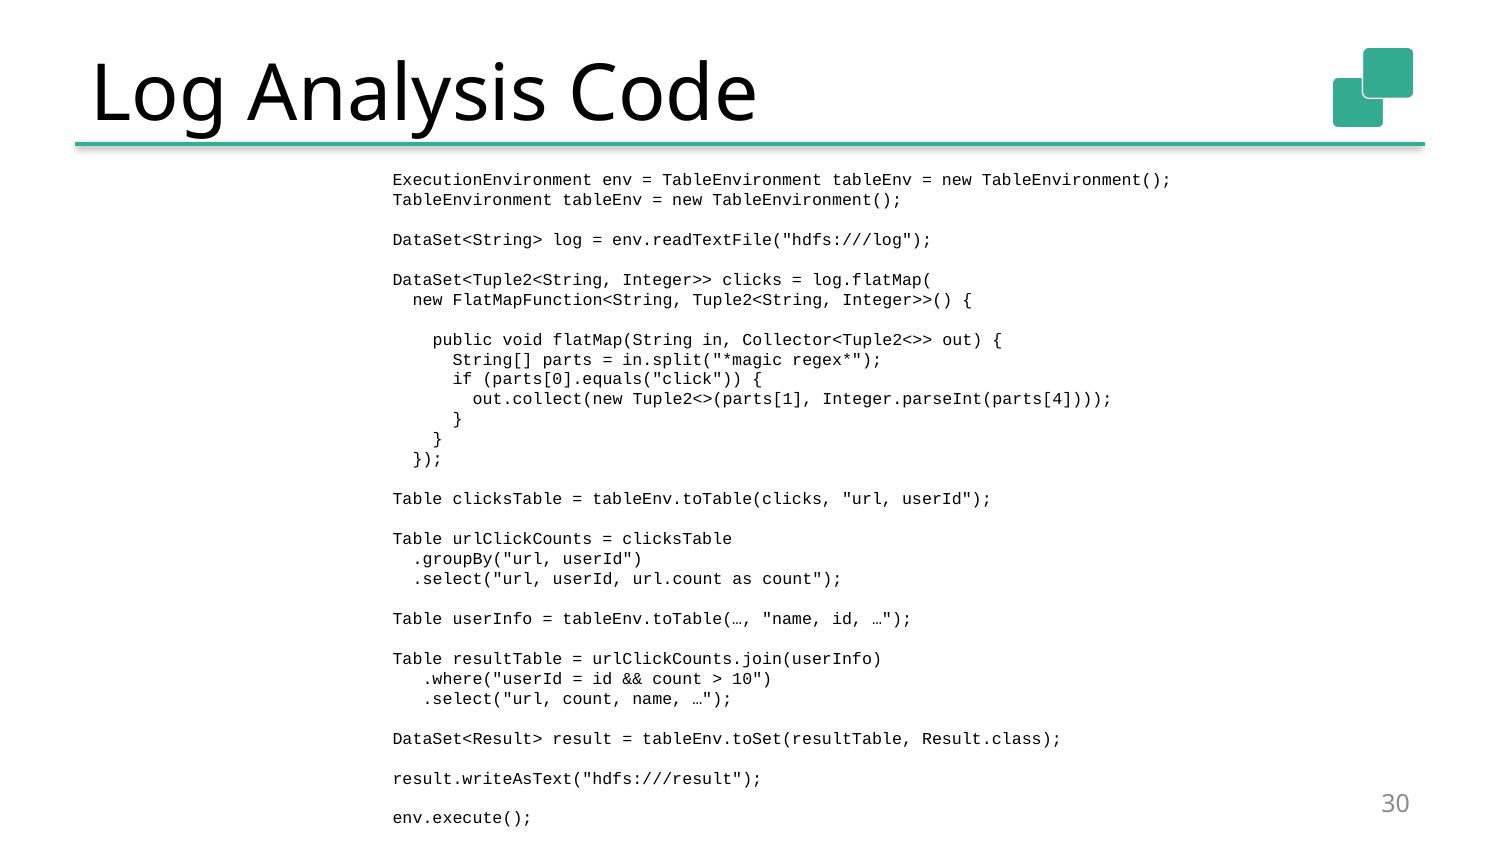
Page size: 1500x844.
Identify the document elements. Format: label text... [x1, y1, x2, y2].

slide_number 29 [1197, 782, 1425, 827]
title Log Analysis Code [75, 33, 1425, 145]
text_box ExecutionEnvironment env = TableEnvironment tableEnv = new TableEnvironment(); TableEnvironment tableEnv = new TableEnvironment(); DataSet<String> log = env.readTextFile("hdfs:///log"); DataSet<Tuple2<String, Integer>> clicks = log.flatMap( new FlatMapFunction<String, Tuple2<String, Integer>>() { public void flatMap(String in, Collector<Tuple2<>> out) { String[] parts = in.split("*magic regex*"); if (parts[0].equals("click")) { out.collect(new Tuple2<>(parts[1], Integer.parseInt(parts[4]))); } } }); Table clicksTable = tableEnv.toTable(clicks, "url, userId"); Table urlClickCounts = clicksTable .groupBy("url, userId") .select("url, userId, url.count as count"); Table userInfo = tableEnv.toTable(…, "name, id, …"); Table resultTable = urlClickCounts.join(userInfo) .where("userId = id && count > 10") .select("url, count, name, …"); DataSet<Result> result = tableEnv.toSet(resultTable, Result.class); result.writeAsText("hdfs:///result"); env.execute(); [377, 161, 1197, 835]
